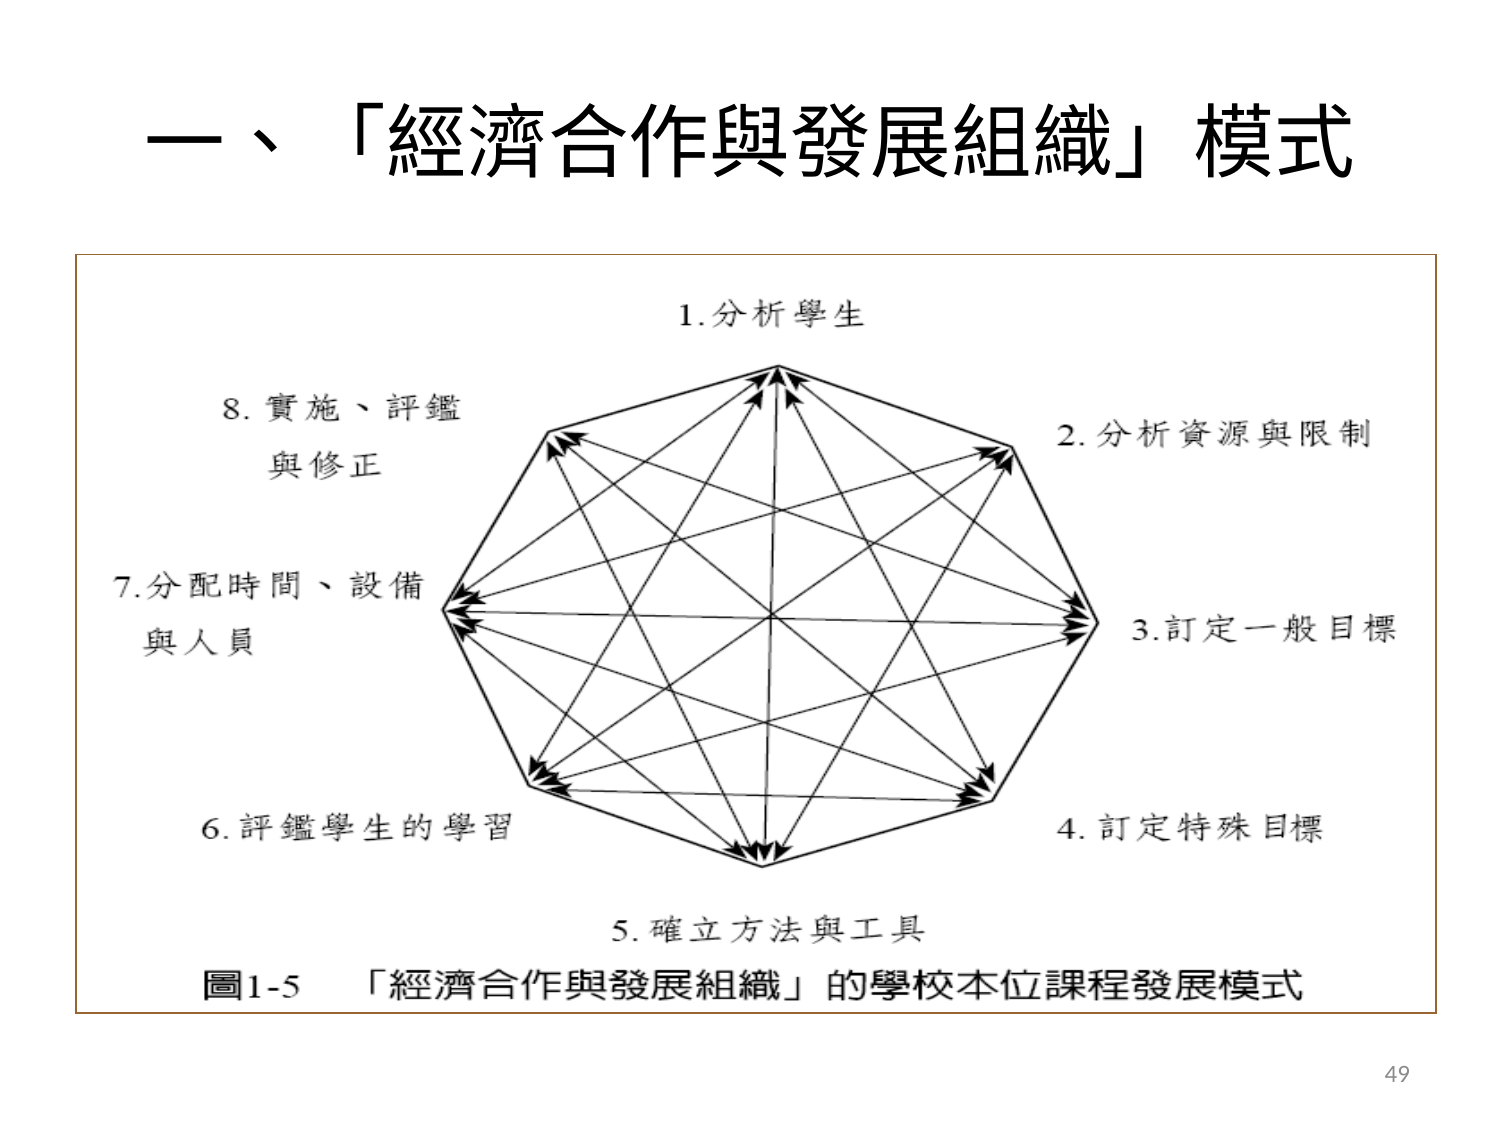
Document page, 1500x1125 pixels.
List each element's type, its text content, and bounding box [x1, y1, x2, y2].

picture [76, 255, 1436, 1013]
title 一、「經濟合作與發展組織」模式 [75, 45, 1425, 233]
slide_number 49 [1074, 1042, 1425, 1103]
